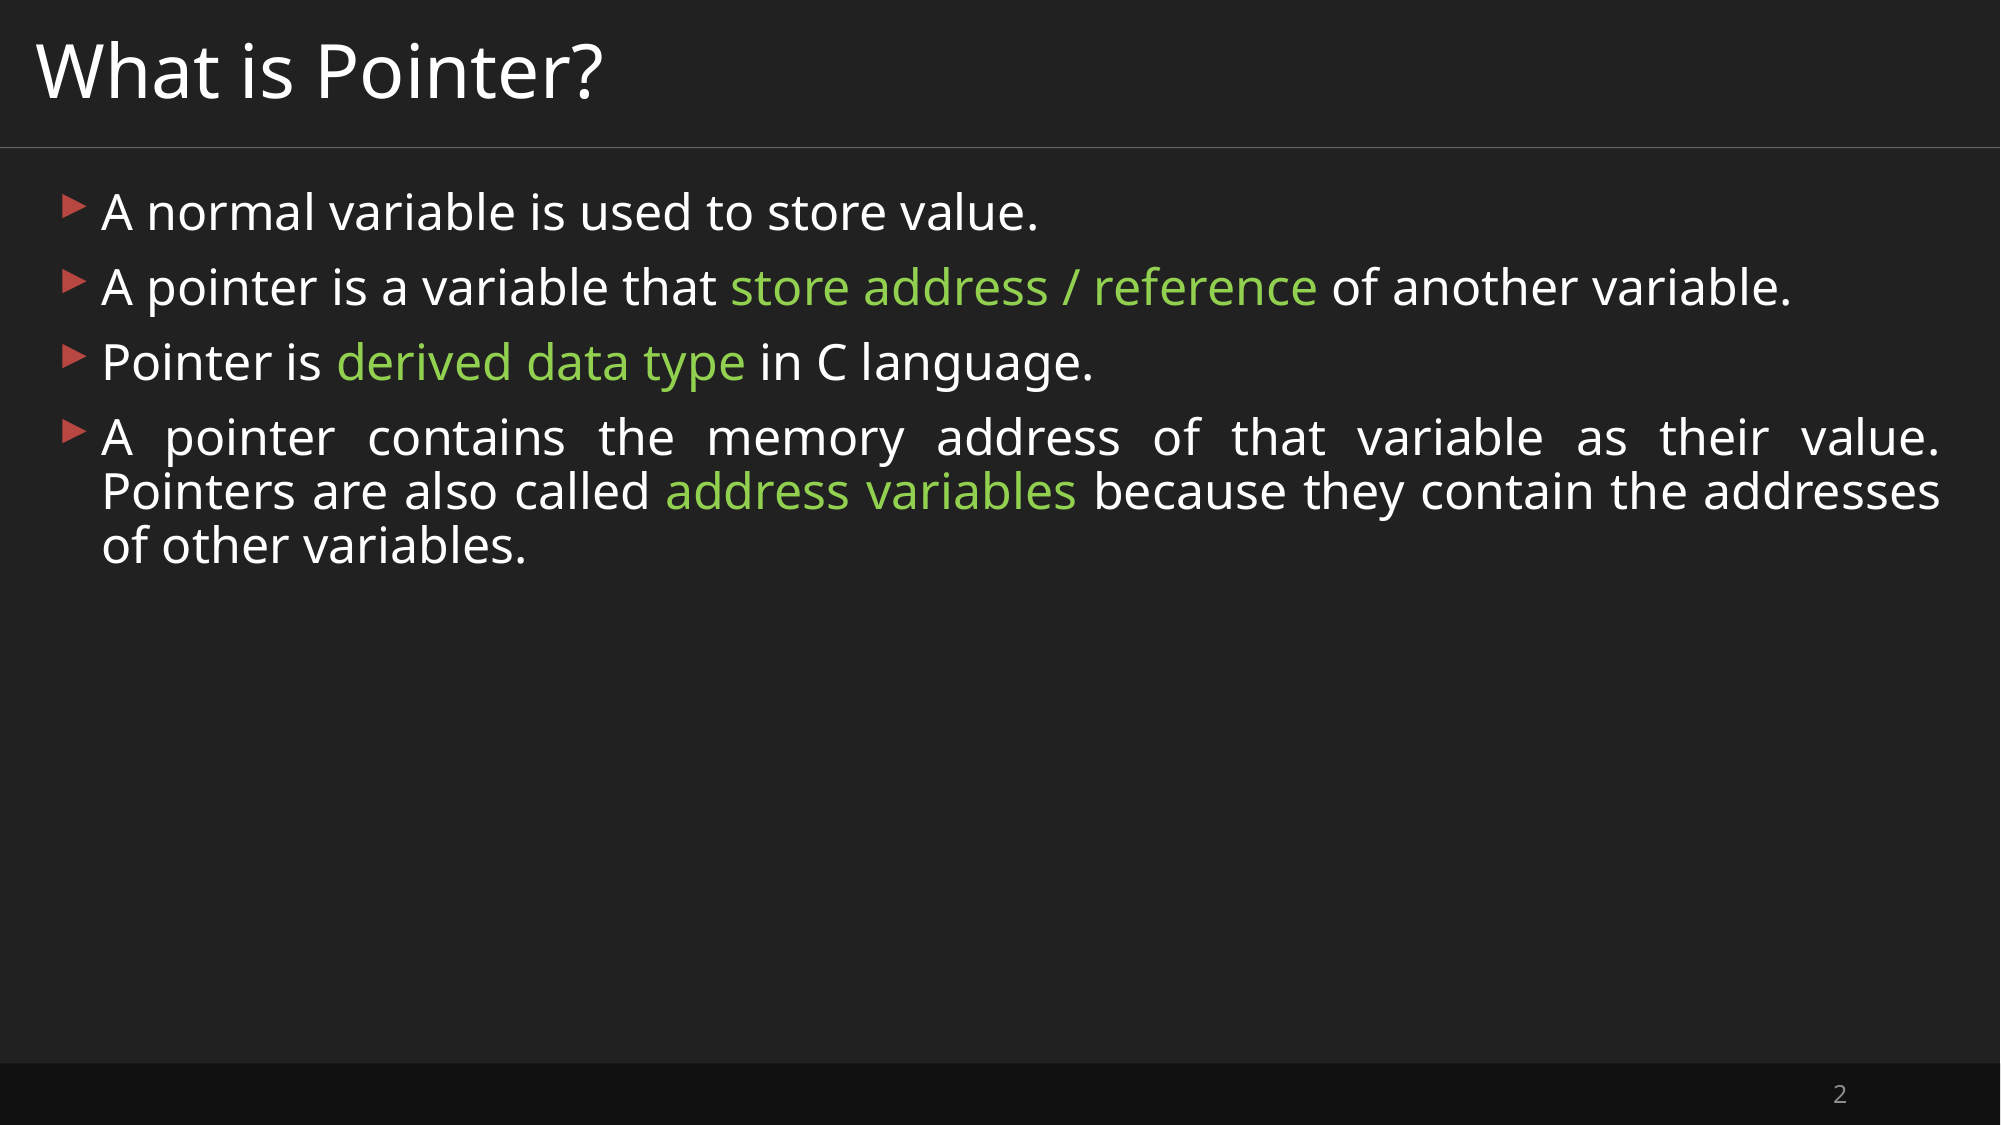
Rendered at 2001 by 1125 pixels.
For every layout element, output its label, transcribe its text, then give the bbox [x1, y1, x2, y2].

list A normal variable is used to store value. A pointer is a variable that store address / reference of another variable. Pointer is derived data type in C language. A pointer contains the memory address of that variable as their value. Pointers are also called address variables because they contain the addresses of other variables. [43, 180, 1957, 1037]
title What is Pointer? [0, 0, 2000, 148]
